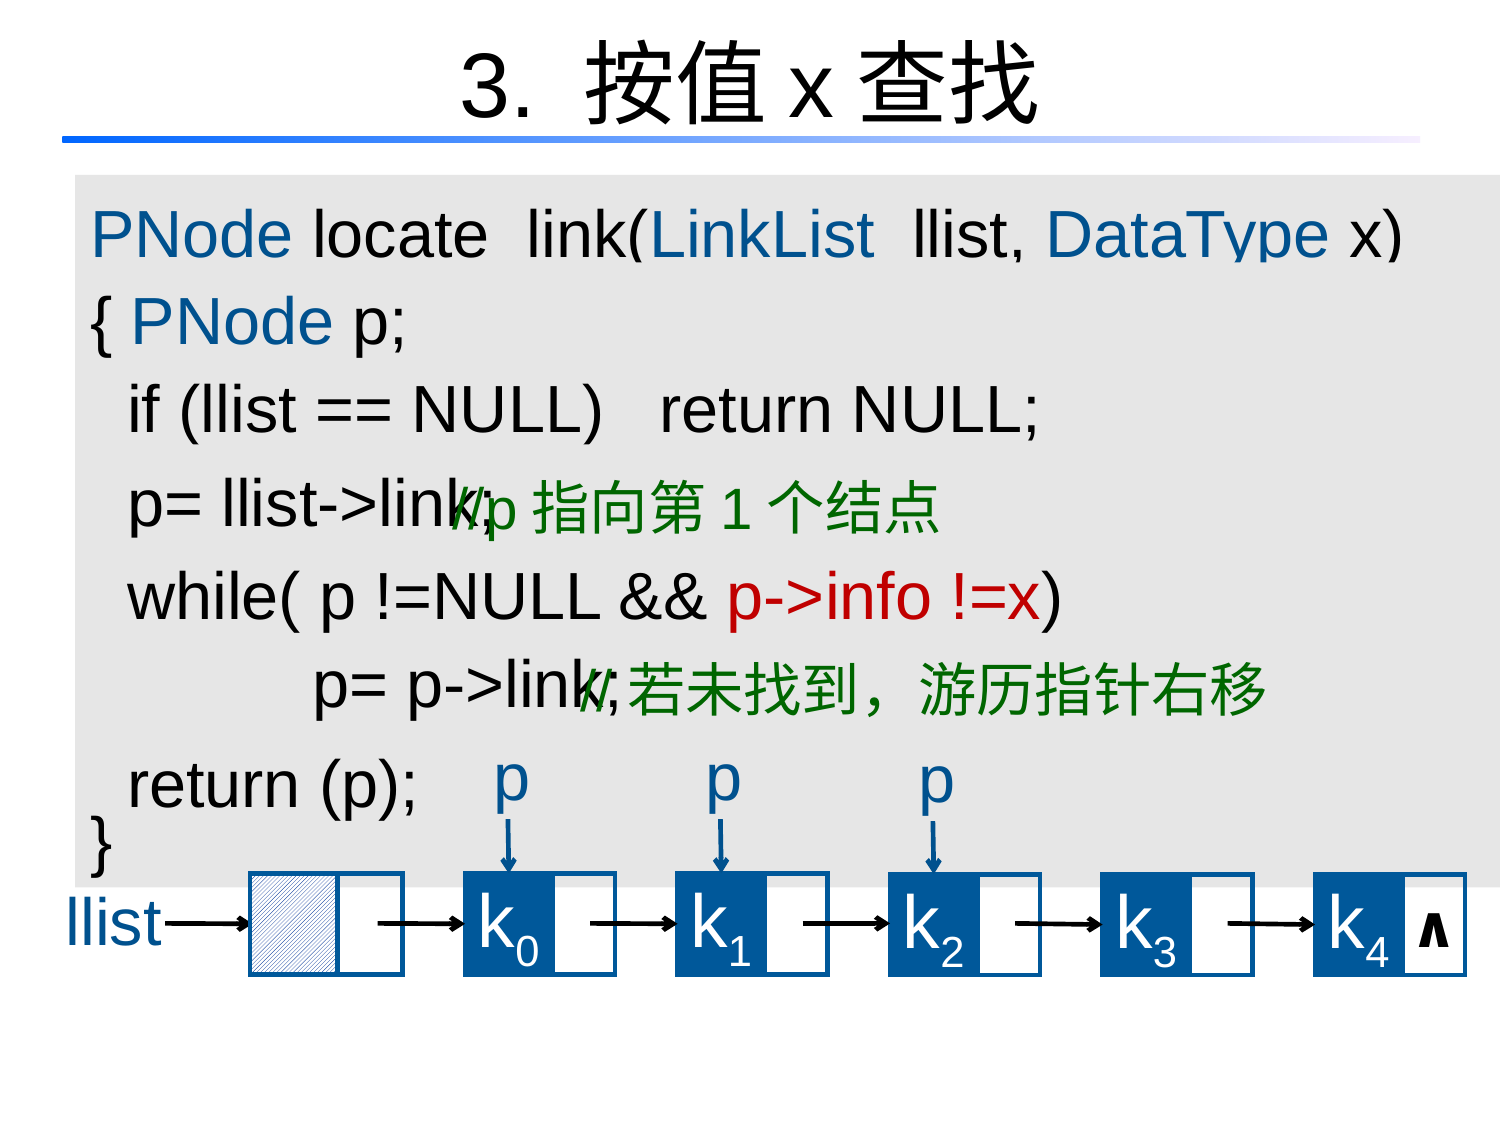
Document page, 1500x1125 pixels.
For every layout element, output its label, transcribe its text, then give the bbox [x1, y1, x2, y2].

title 3. 按值x查找 [74, 0, 1426, 176]
text_box [62, 136, 1421, 143]
text_box [1191, 874, 1253, 975]
text_box ∧ [1403, 874, 1465, 975]
text_box while( p !=NULL && p->info !=x) p= p->link; [75, 537, 1500, 725]
text_box [978, 874, 1040, 975]
text_box p [478, 748, 538, 820]
text_box return (p); } [75, 725, 1500, 888]
text_box [249, 873, 338, 975]
text_box k1 [677, 873, 766, 975]
text_box k0 [465, 873, 553, 975]
text_box k3 [1102, 874, 1191, 975]
text_box k4 [1315, 874, 1403, 975]
text_box { PNode p; if (llist == NULL) return NULL; [75, 262, 1500, 444]
text_box //p指向第1个结点 [437, 456, 1069, 549]
text_box llist [50, 873, 178, 975]
text_box [338, 873, 403, 975]
text_box [553, 873, 616, 975]
text_box k2 [890, 874, 978, 975]
text_box p [690, 748, 750, 820]
list PNode locate_link(LinkList llist, DataType x) [74, 174, 1500, 276]
text_box p= llist->link; [75, 444, 1500, 537]
text_box [766, 873, 828, 975]
text_box p [903, 750, 963, 822]
text_box //若未找到，游历指针右移 [565, 638, 1396, 731]
